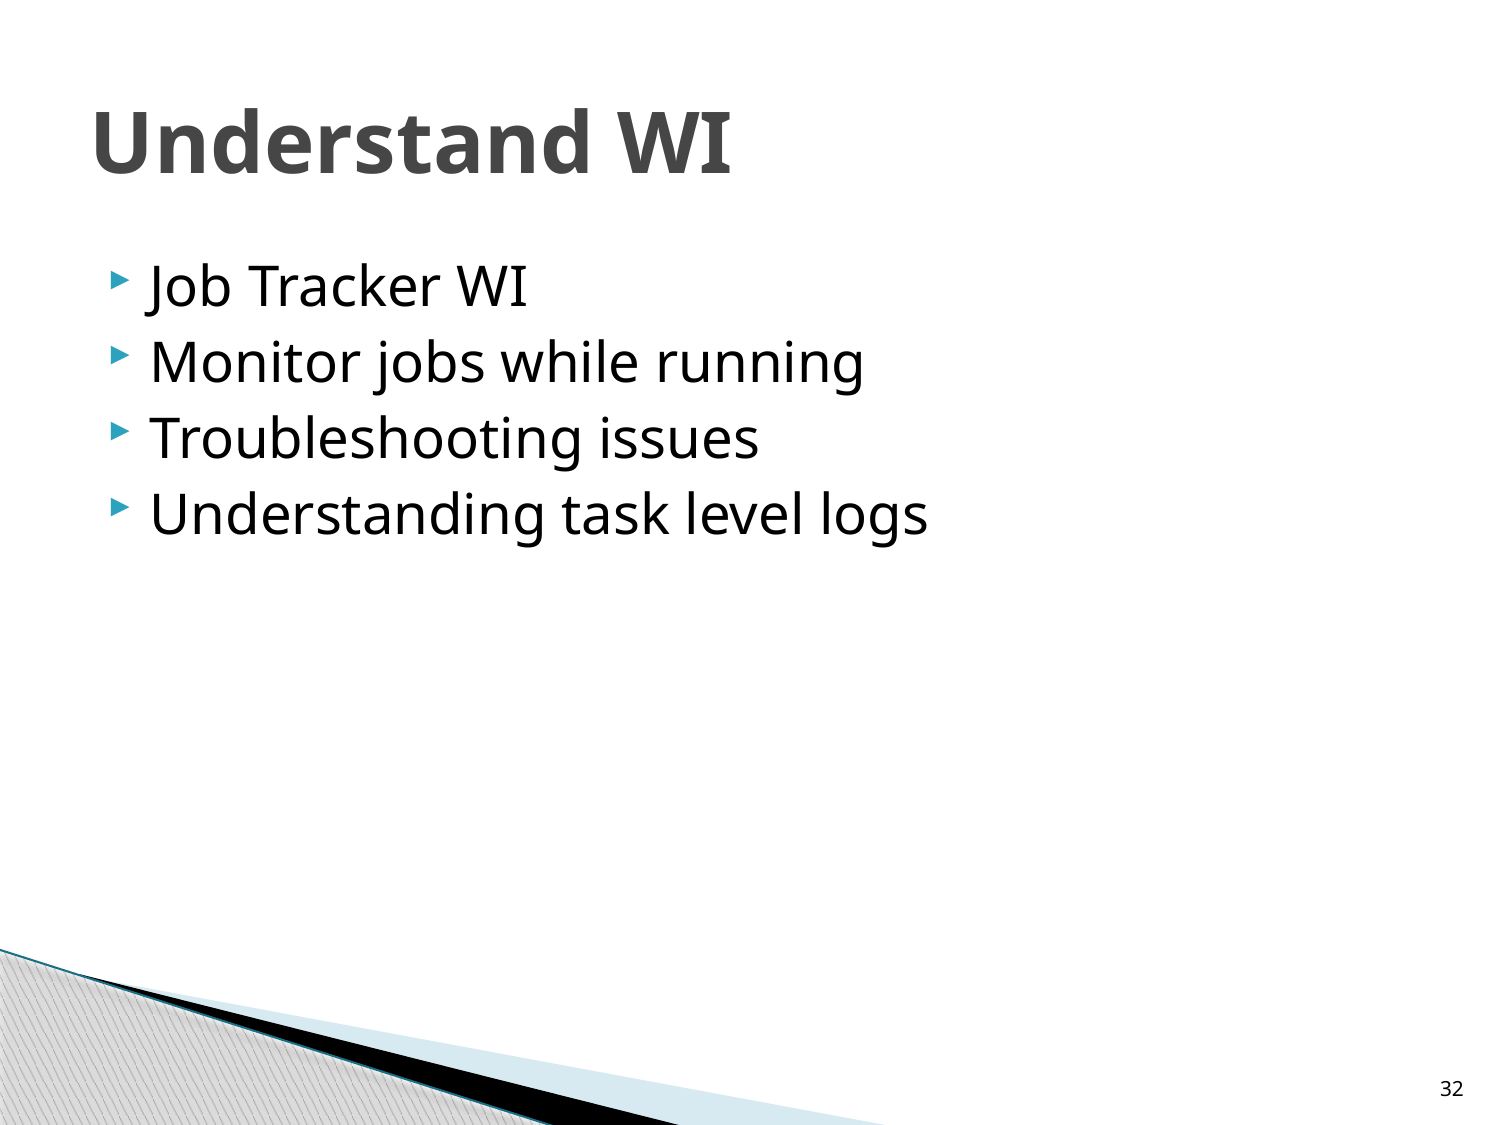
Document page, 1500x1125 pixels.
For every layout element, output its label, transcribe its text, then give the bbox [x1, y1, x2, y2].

title Understand WI [75, 45, 1425, 233]
list Job Tracker WI Monitor jobs while running Troubleshooting issues Understanding task level logs [75, 243, 1425, 986]
slide_number 32 [1418, 1051, 1479, 1112]
